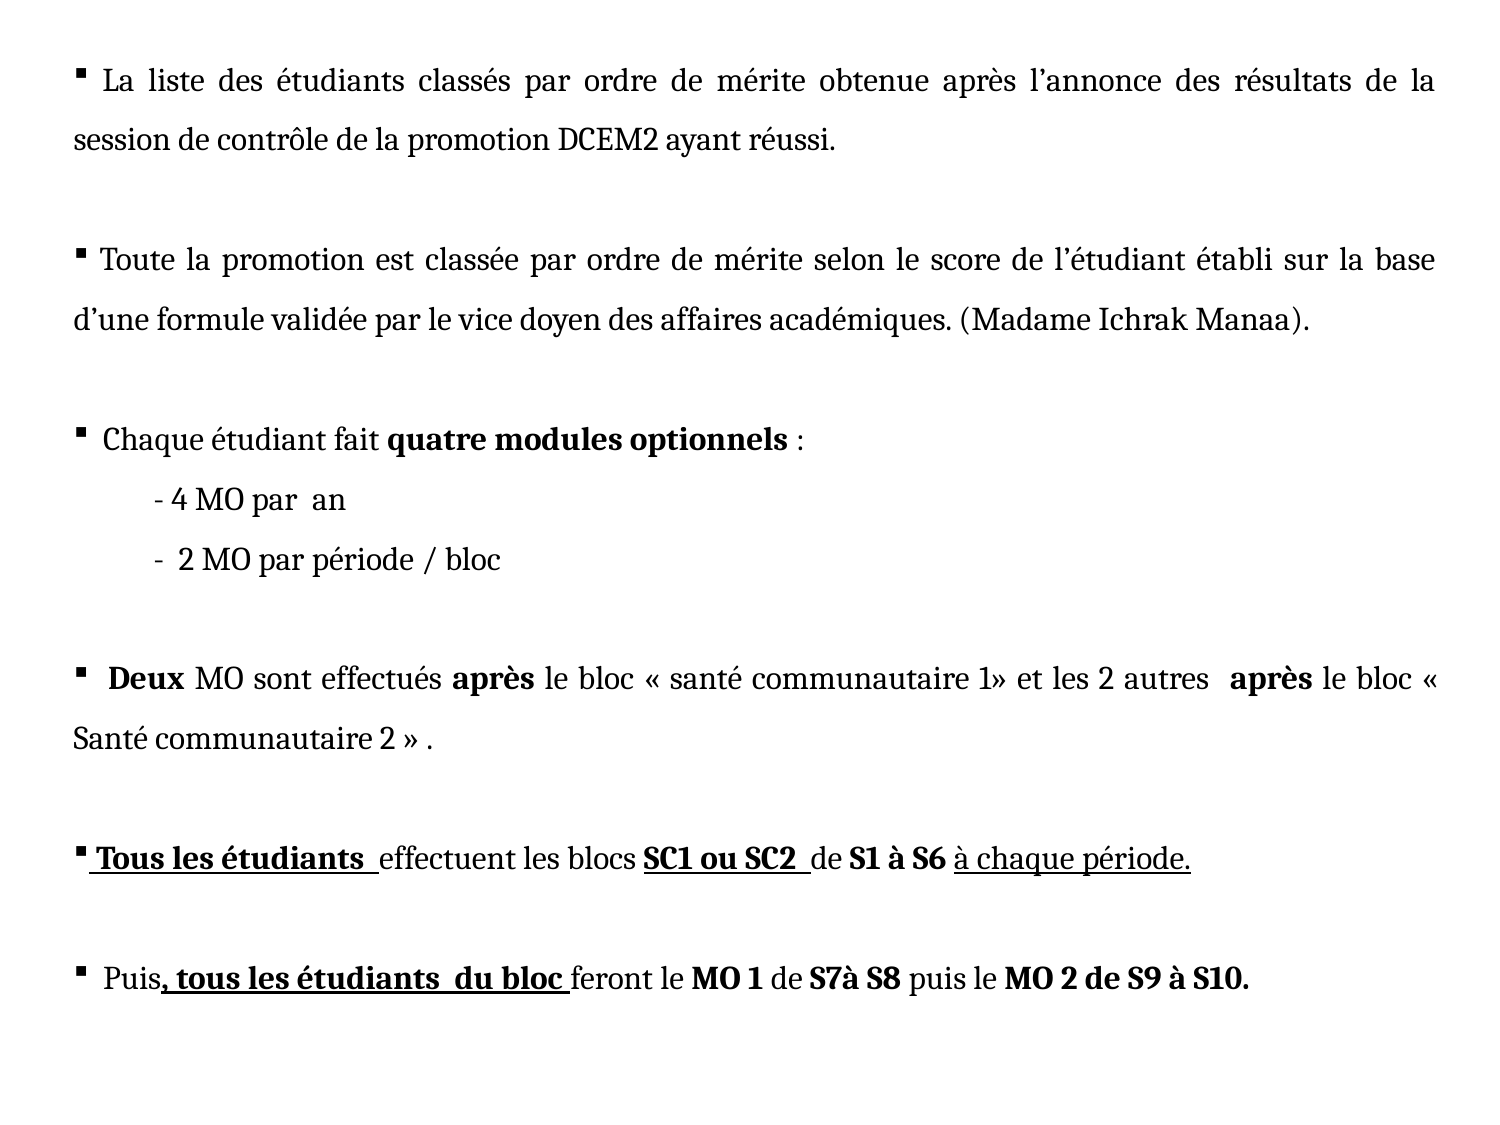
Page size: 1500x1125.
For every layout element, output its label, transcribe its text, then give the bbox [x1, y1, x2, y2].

text_box La liste des étudiants classés par ordre de mérite obtenue après l’annonce des résultats de la session de contrôle de la promotion DCEM2 ayant réussi. Toute la promotion est classée par ordre de mérite selon le score de l’étudiant établi sur la base d’une formule validée par le vice doyen des affaires académiques. (Madame Ichrak Manaa). Chaque étudiant fait quatre modules optionnels : - 4 MO par an - 2 MO par période / bloc Deux MO sont effectués après le bloc « santé communautaire 1» et les 2 autres après le bloc « Santé communautaire 2 » . Tous les étudiants effectuent les blocs SC1 ou SC2 de S1 à S6 à chaque période. Puis, tous les étudiants du bloc feront le MO 1 de S7à S8 puis le MO 2 de S9 à S10. [58, 30, 1453, 1125]
